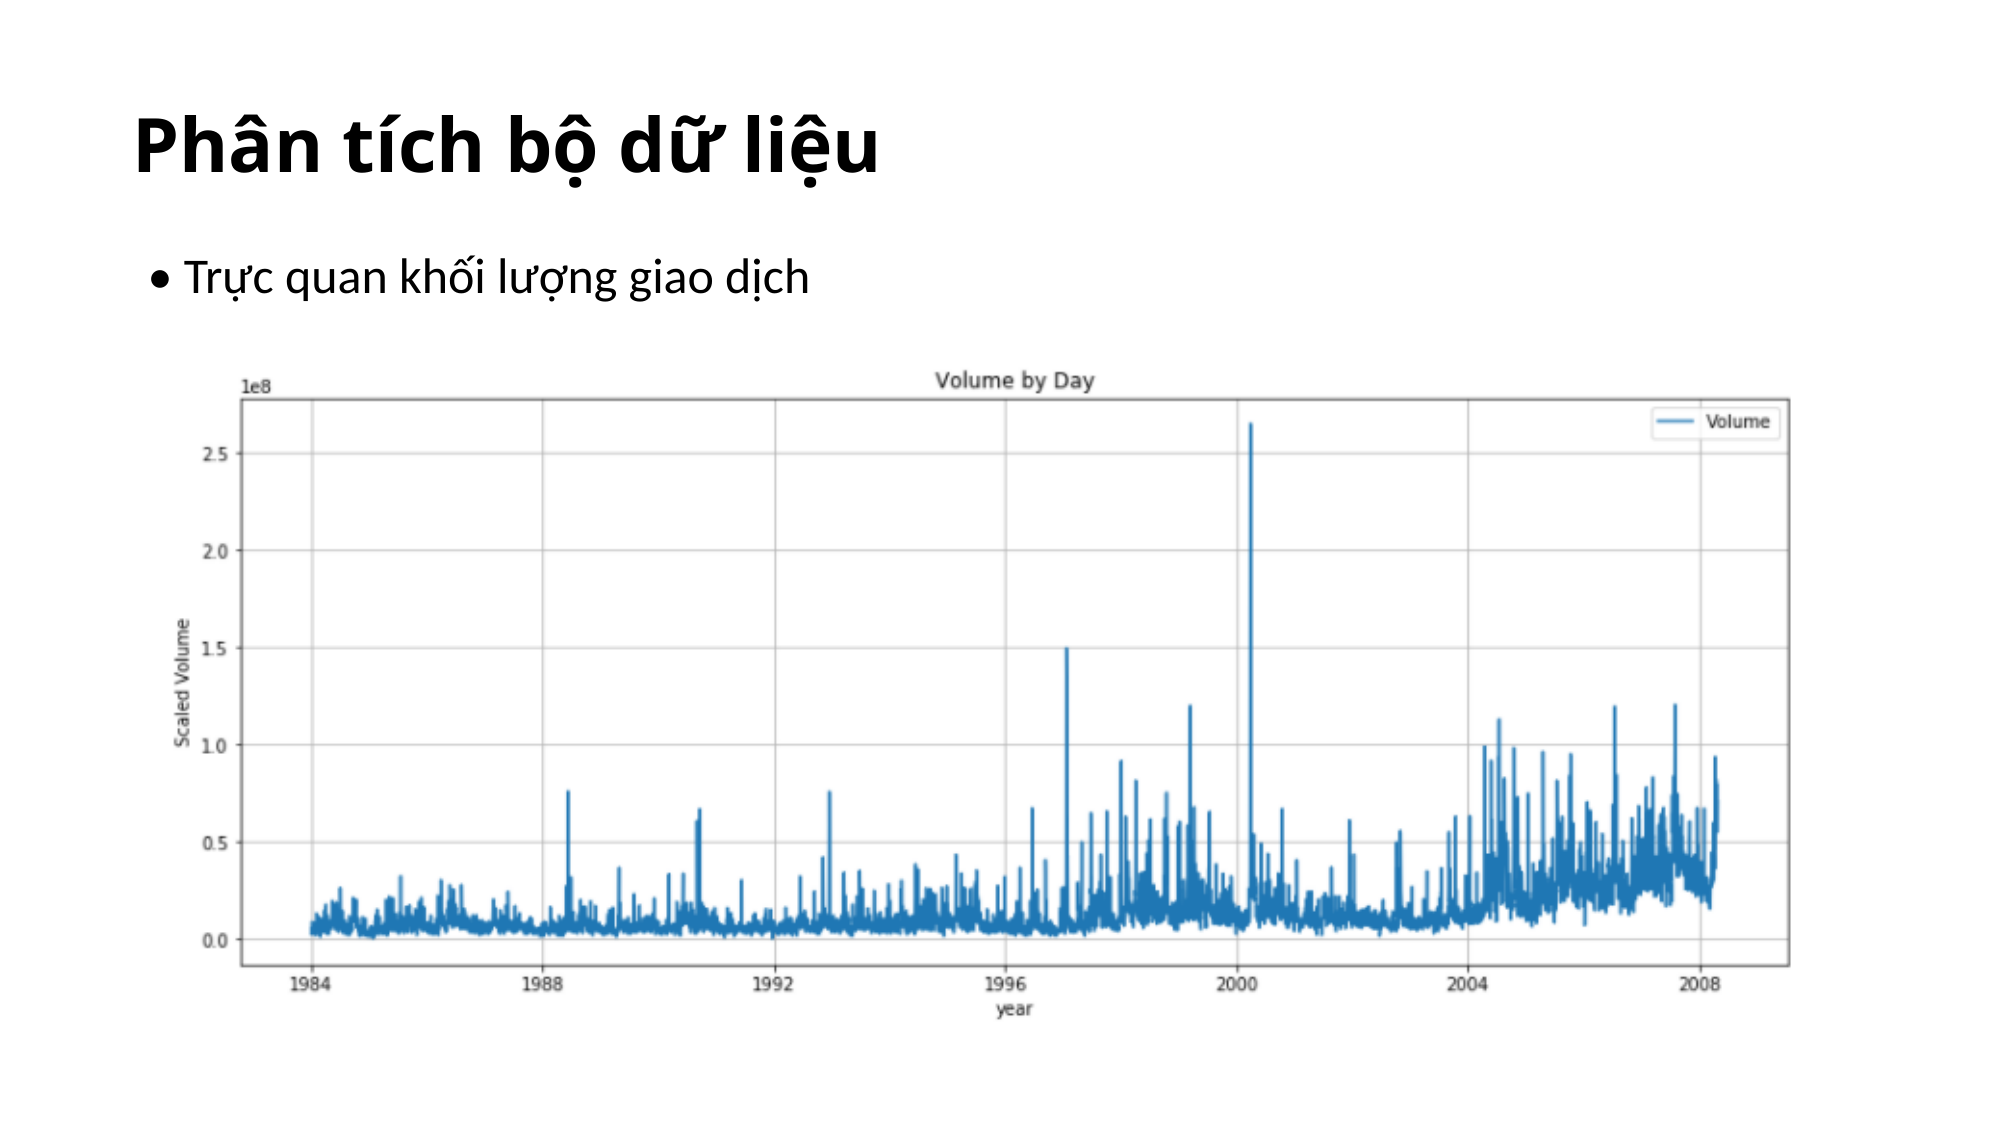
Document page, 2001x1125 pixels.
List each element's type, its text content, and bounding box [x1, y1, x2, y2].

picture [159, 359, 1841, 1037]
text_box Phân tích bộ dữ liệu [132, 104, 1104, 189]
text_box • Trực quan khối lượng giao dịch [132, 235, 1150, 311]
